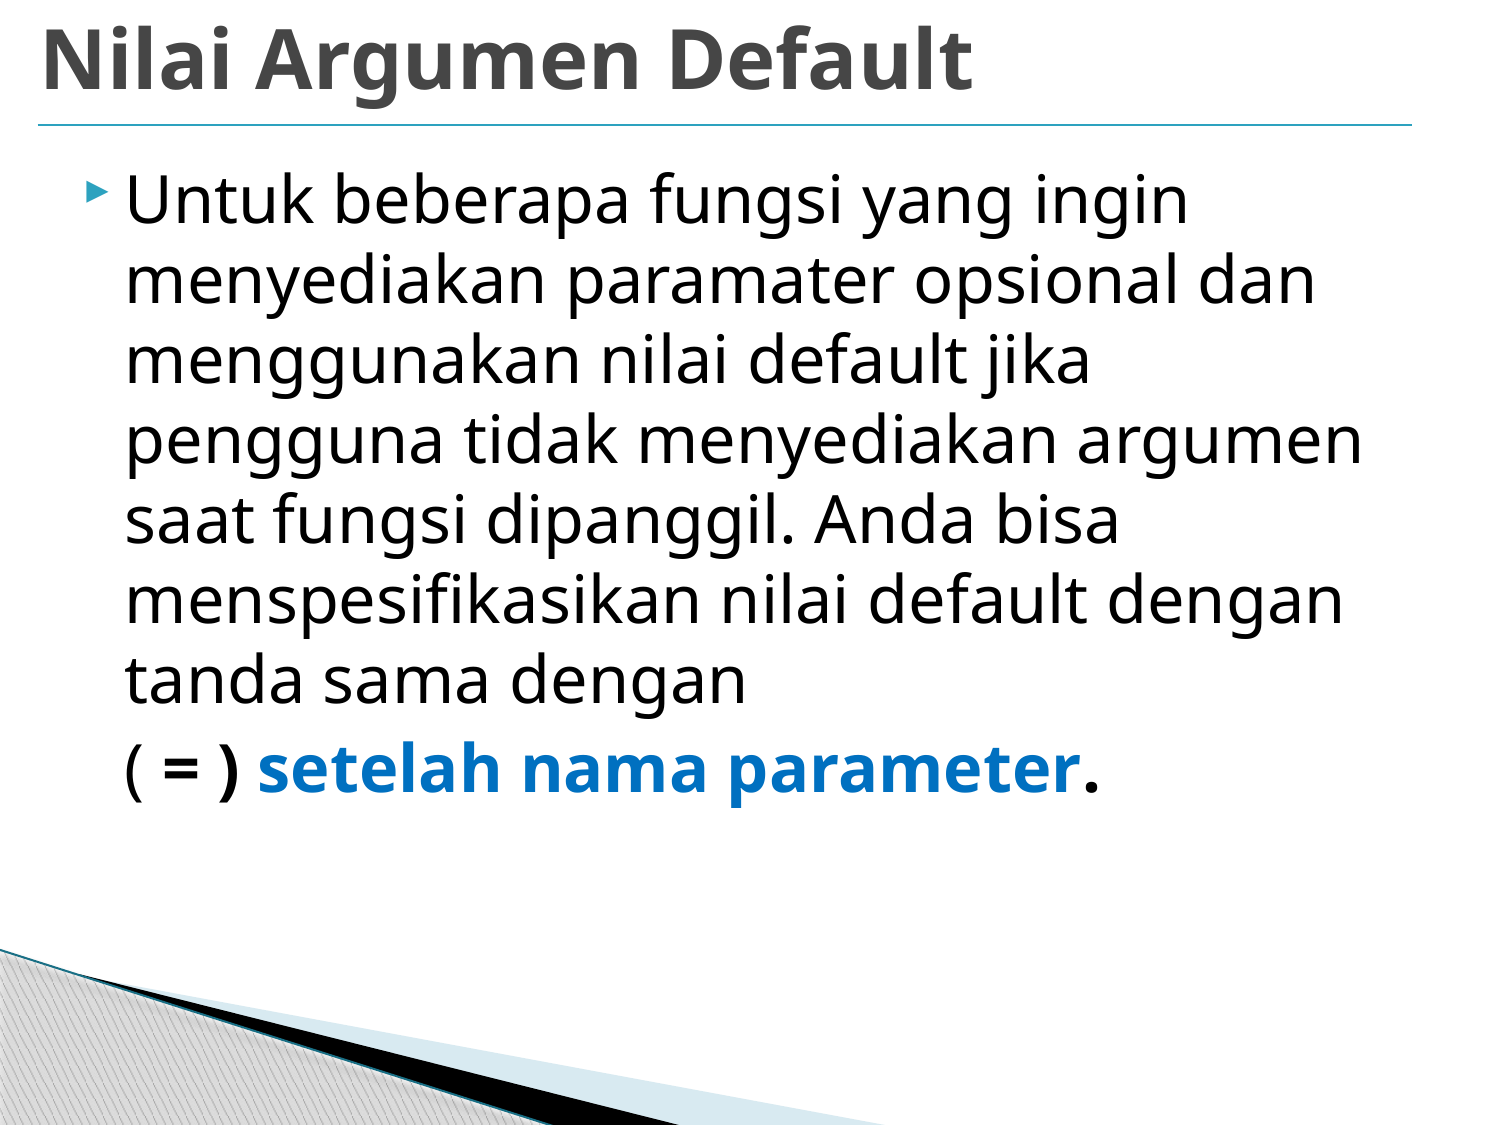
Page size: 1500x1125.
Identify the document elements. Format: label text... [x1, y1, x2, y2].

list Untuk beberapa fungsi yang ingin menyediakan paramater opsional dan menggunakan nilai default jika pengguna tidak menyediakan argumen saat fungsi dipanggil. Anda bisa menspesifikasikan nilai default dengan tanda sama dengan ( = ) setelah nama parameter. [50, 149, 1400, 513]
title Nilai Argumen Default [24, 0, 1375, 150]
